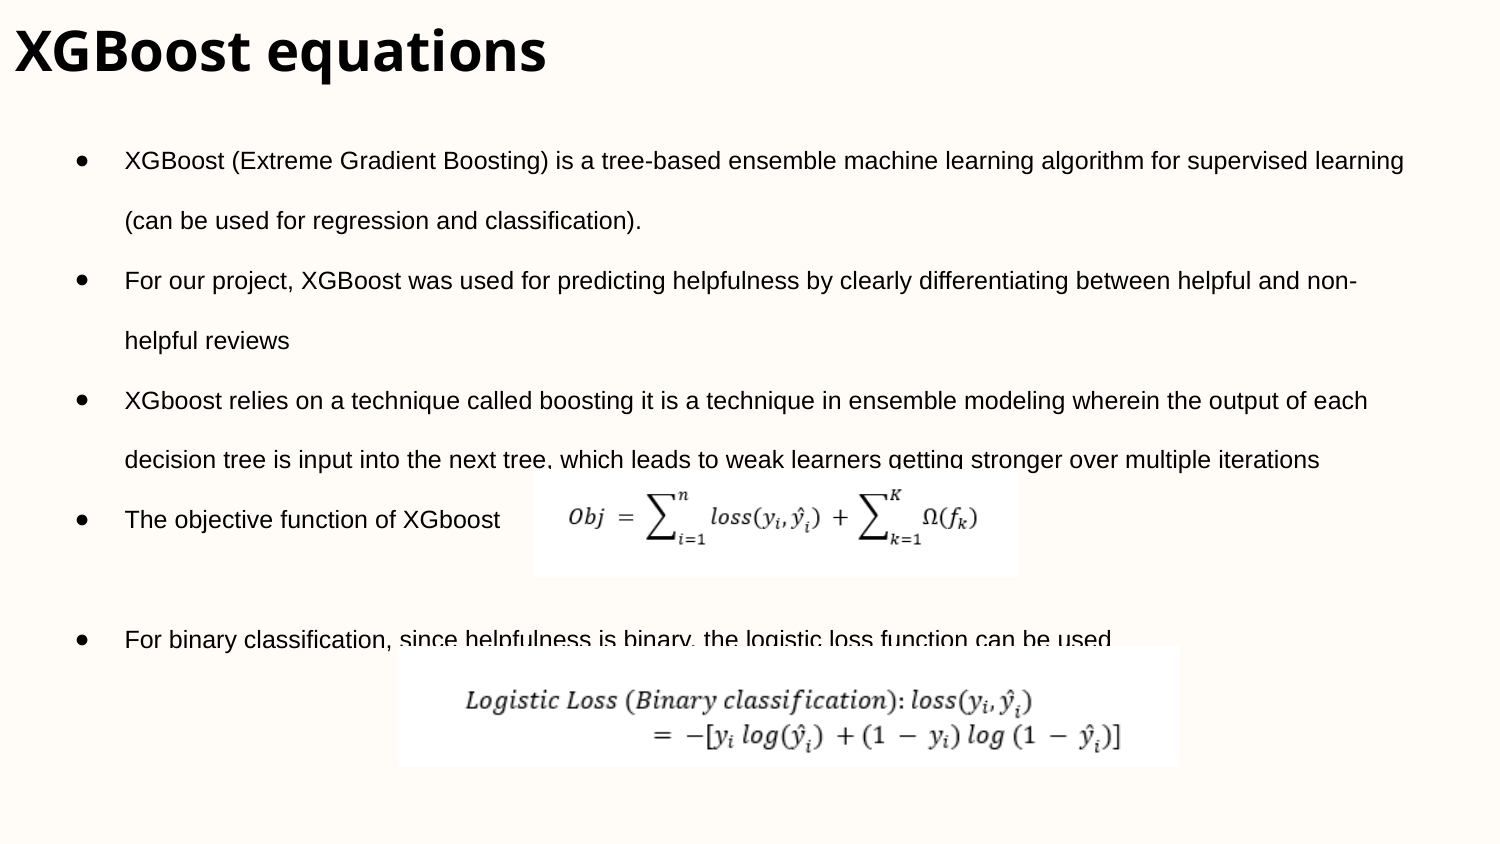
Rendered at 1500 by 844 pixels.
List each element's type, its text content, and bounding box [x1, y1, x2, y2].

picture [398, 646, 1180, 768]
list XGBoost (Extreme Gradient Boosting) is a tree-based ensemble machine learning algorithm for supervised learning (can be used for regression and classification). For our project, XGBoost was used for predicting helpfulness by clearly differentiating between helpful and non-helpful reviews XGboost relies on a technique called boosting it is a technique in ensemble modeling wherein the output of each decision tree is input into the next tree, which leads to weak learners getting stronger over multiple iterations The objective function of XGboost For binary classification, since helpfulness is binary, the logistic loss function can be used [34, 99, 1433, 807]
title XGBoost equations [0, 0, 1454, 100]
picture [453, 71, 1020, 577]
